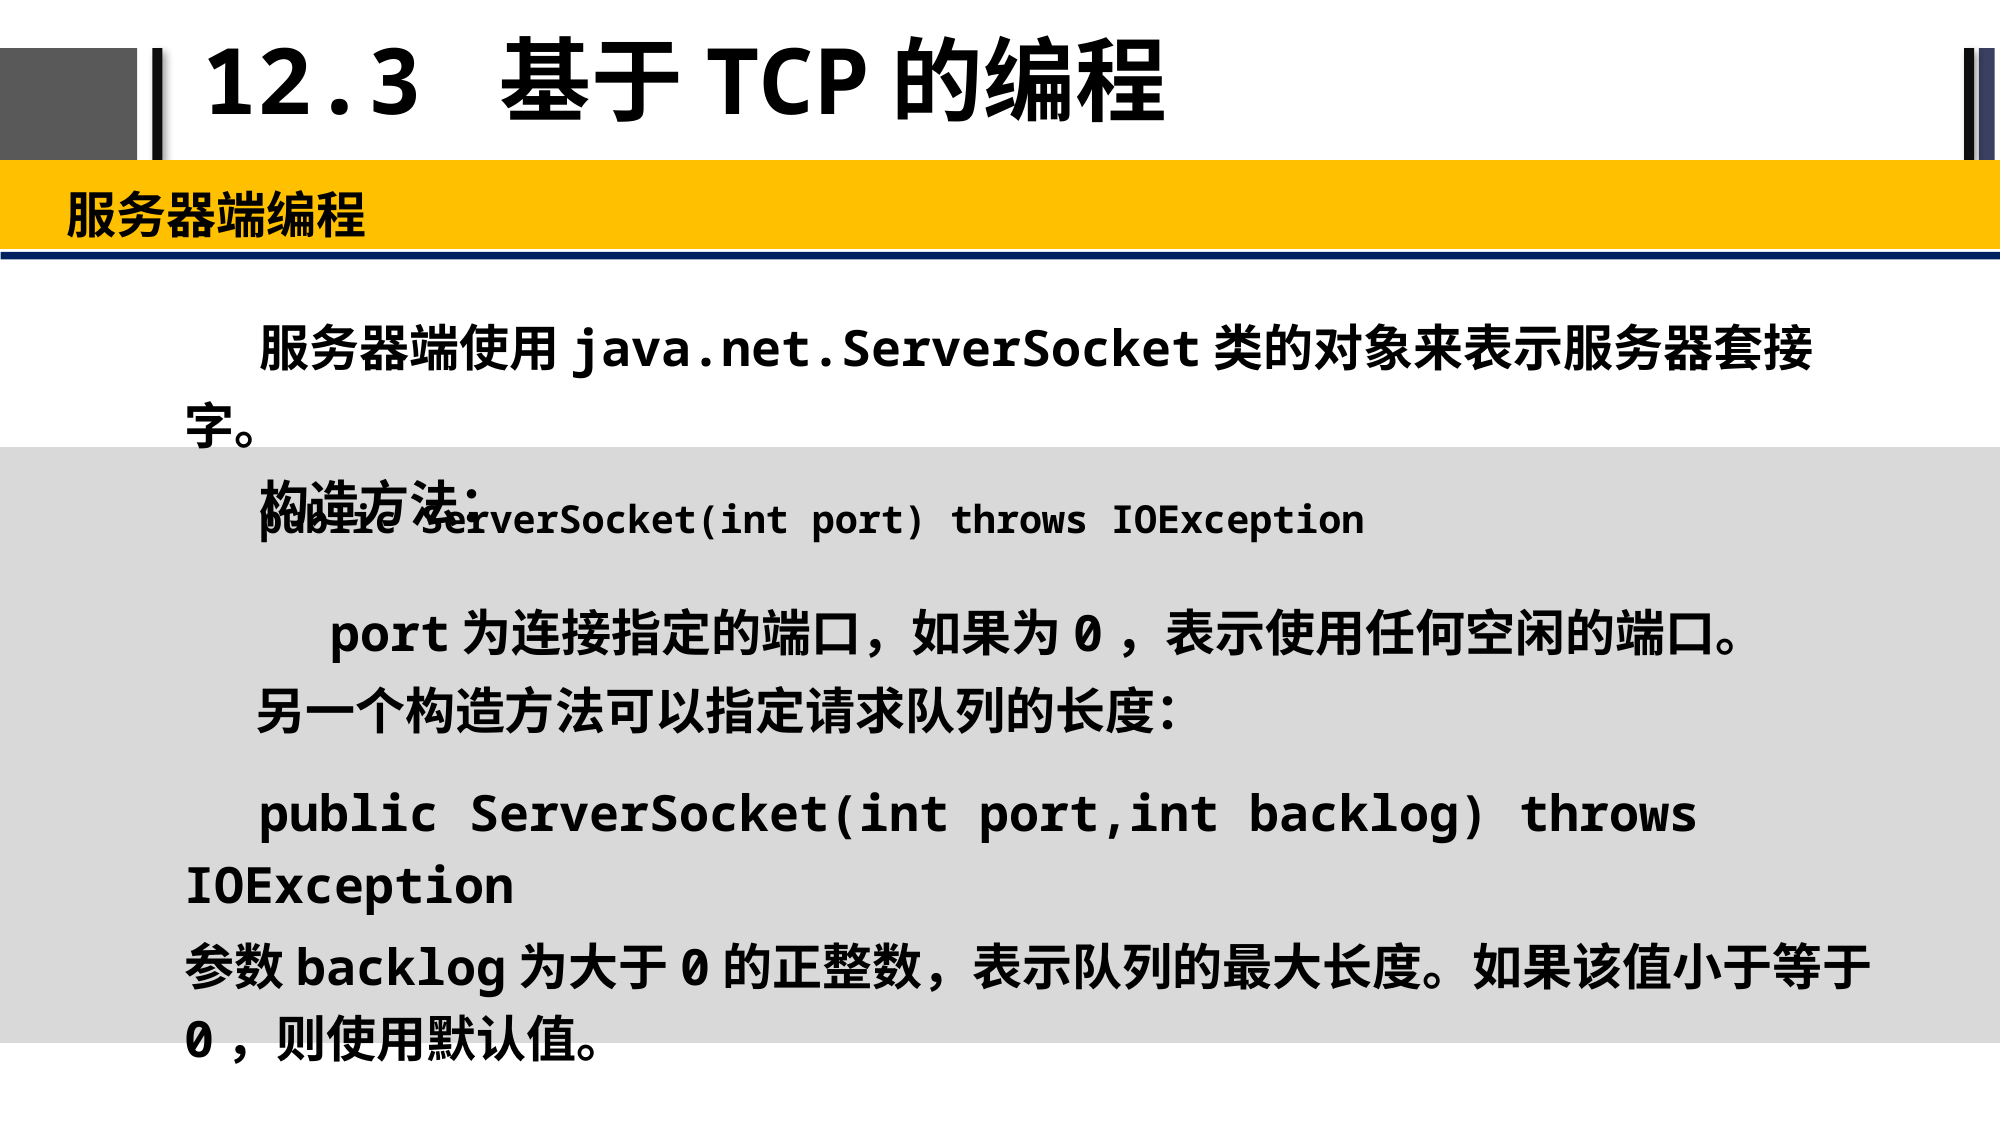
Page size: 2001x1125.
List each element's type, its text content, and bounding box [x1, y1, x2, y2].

text_box 服务器端使用java.net.ServerSocket类的对象来表示服务器套接字。 构造方法： [164, 288, 1836, 440]
text_box port为连接指定的端口，如果为0，表示使用任何空闲的端口。另一个构造方法可以指定请求队列的长度： [234, 573, 1763, 750]
text_box public ServerSocket(int port) throws IOException [239, 475, 1768, 552]
text_box public ServerSocket(int port,int backlog) throws IOException 参数backlog为大于0的正整数，表示队列的最大长度。如果该值小于等于0，则使用默认值。 [164, 759, 1926, 948]
text_box [0, 446, 2000, 1044]
text_box [0, 251, 2000, 260]
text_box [0, 159, 2000, 249]
title 12.3 基于TCP的编程 [187, 2, 1459, 159]
